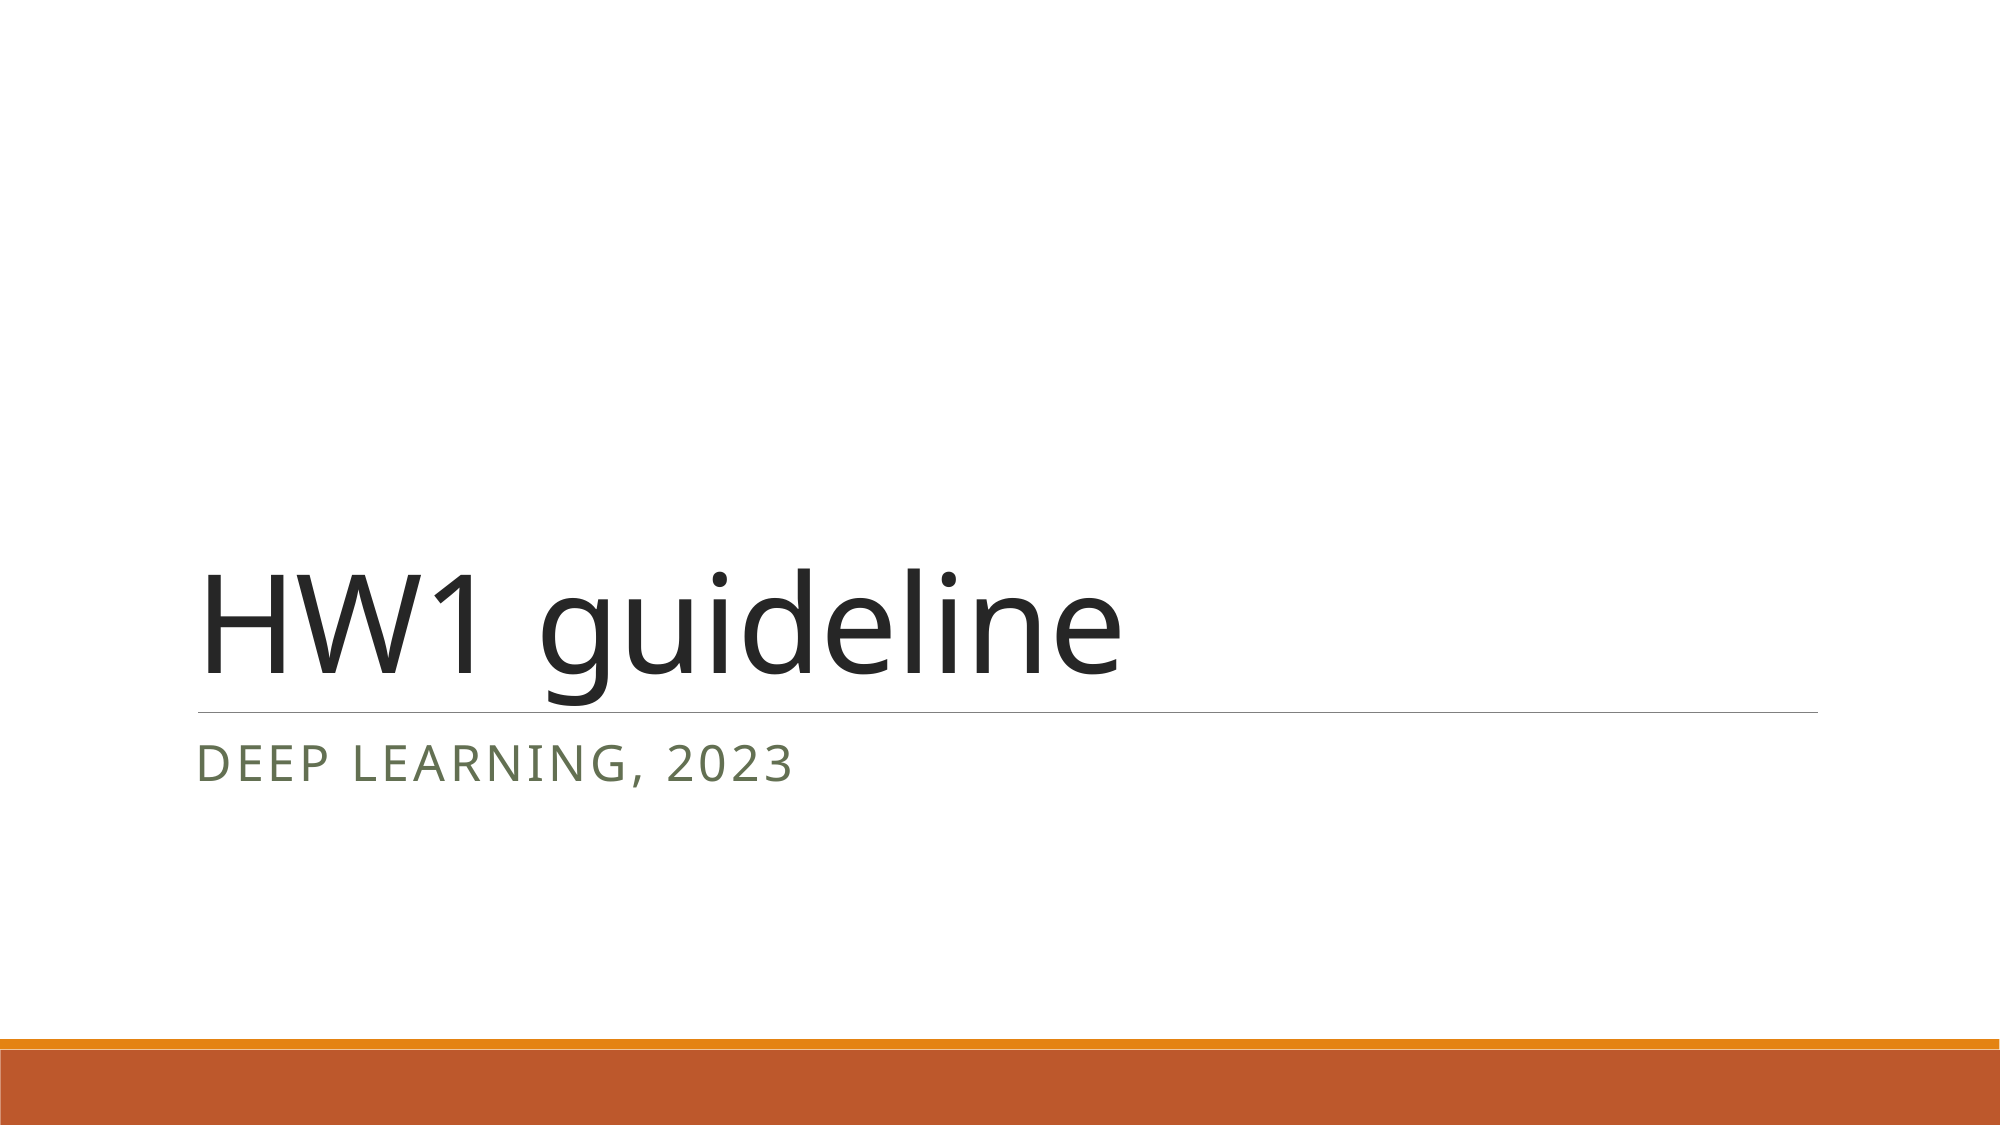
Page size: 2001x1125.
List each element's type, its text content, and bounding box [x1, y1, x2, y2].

subtitle Deep Learning, 2023 [180, 730, 1831, 919]
title HW1 guideline [180, 124, 1830, 710]
